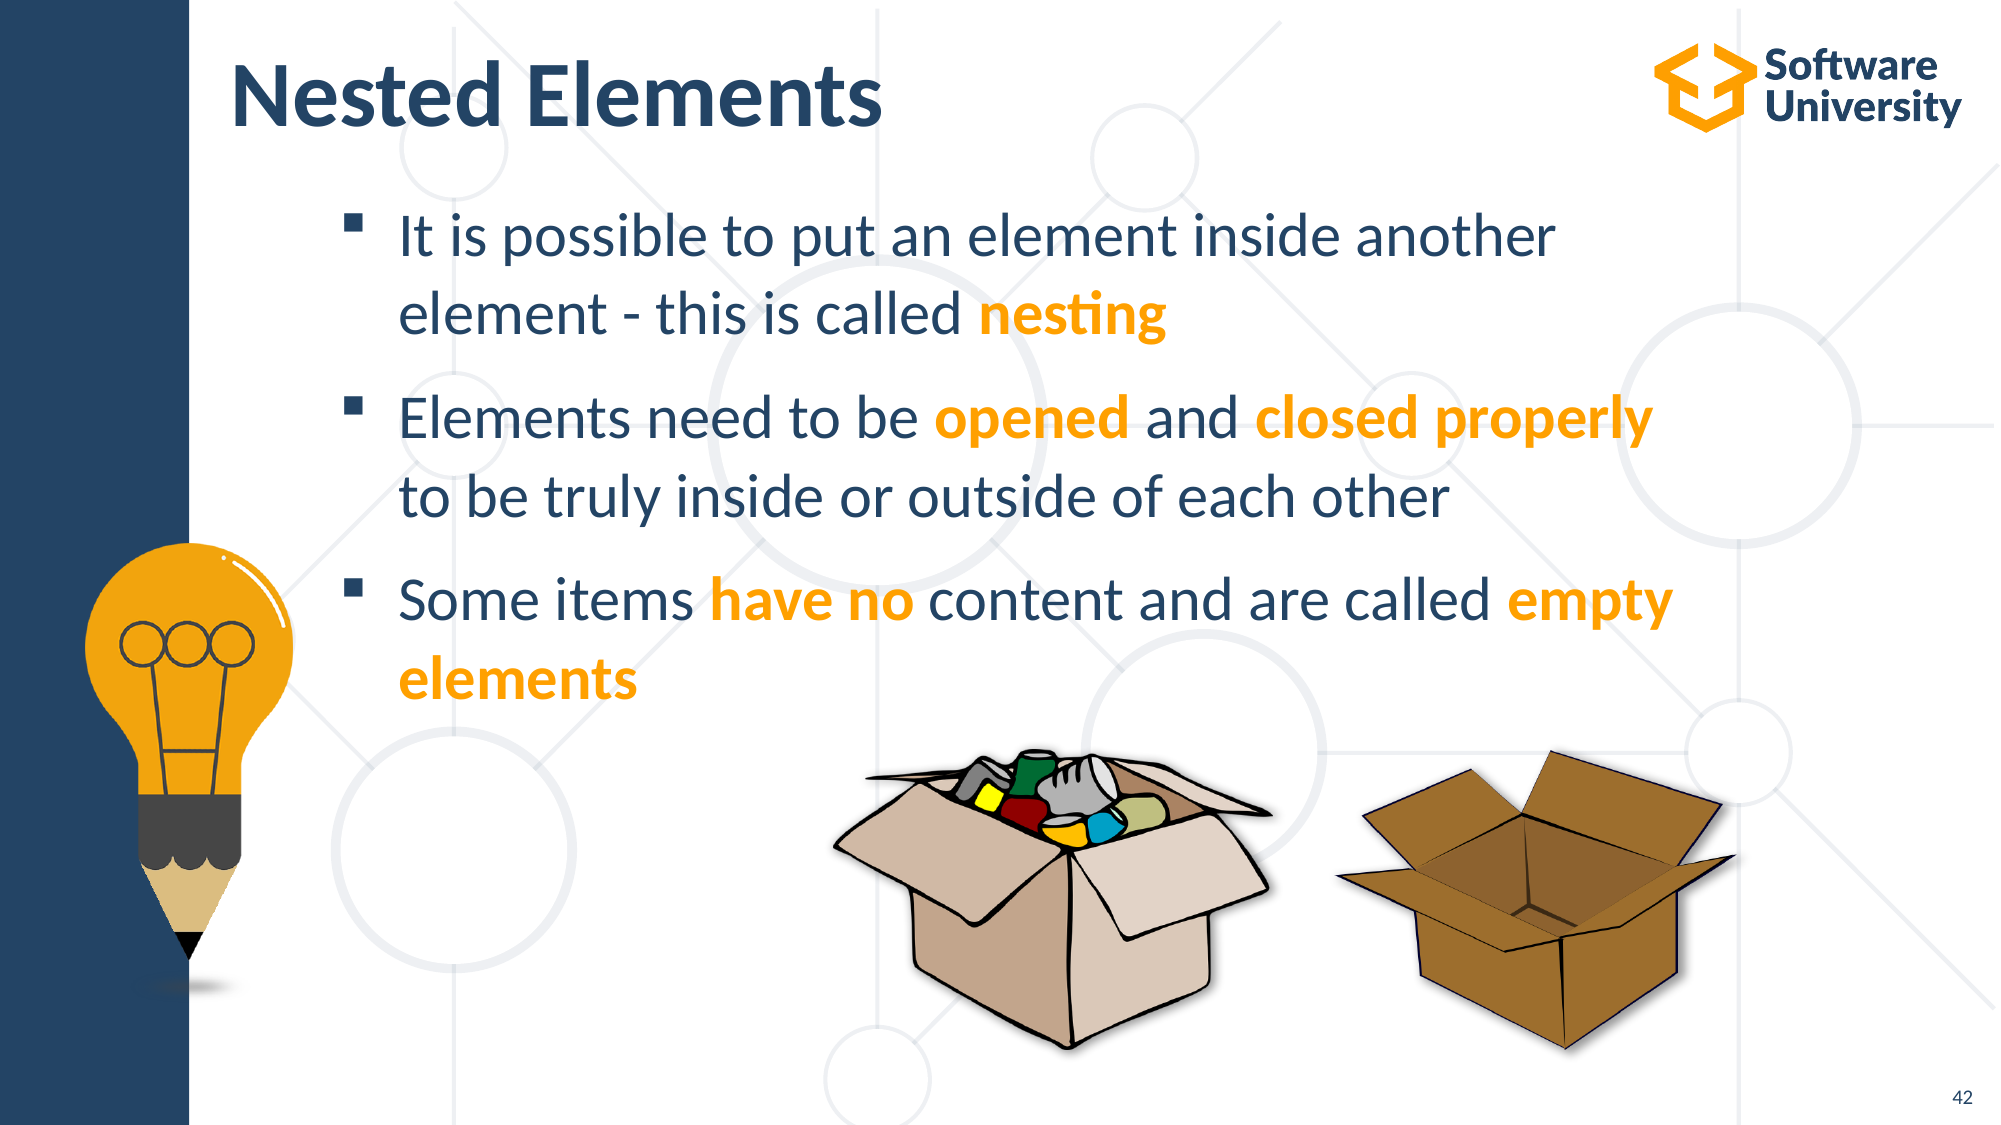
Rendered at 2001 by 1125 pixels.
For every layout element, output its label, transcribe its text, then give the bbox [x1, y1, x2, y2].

picture [1641, 31, 1973, 145]
list It is possible to put an element inside another element - this is called nesting Elements need to be opened and closed properly to be truly inside or outside of each other Some items have no content and are called empty elements [321, 183, 1832, 1050]
text_box 42 [1927, 1067, 1989, 1117]
picture [1334, 750, 1737, 1050]
title Nested Elements [212, 16, 1628, 162]
picture [832, 749, 1273, 1050]
picture [85, 543, 293, 1003]
